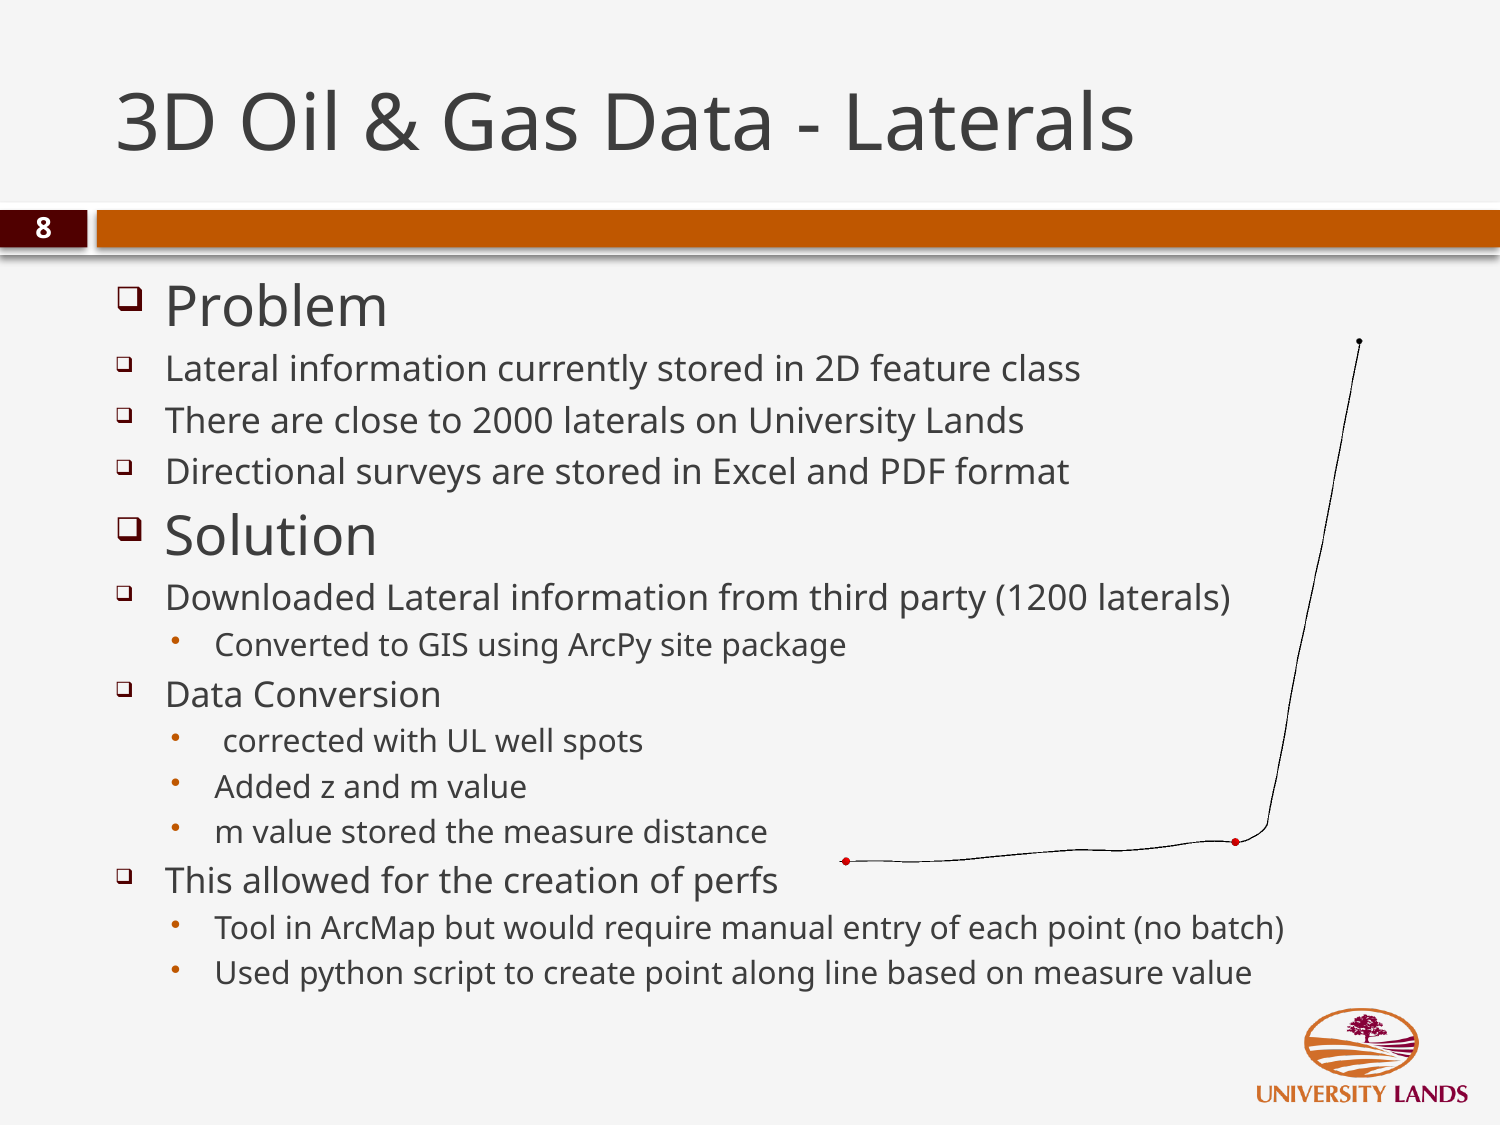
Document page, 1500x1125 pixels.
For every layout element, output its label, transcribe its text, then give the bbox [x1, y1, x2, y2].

slide_number 8 [0, 208, 88, 249]
picture [799, 312, 1426, 909]
title 3D Oil & Gas Data - Laterals [100, 37, 1438, 200]
list Problem Lateral information currently stored in 2D feature class There are close to 2000 laterals on University Lands Directional surveys are stored in Excel and PDF format Solution Downloaded Lateral information from third party (1200 laterals) Converted to GIS using ArcPy site package Data Conversion corrected with UL well spots Added z and m value m value stored the measure distance This allowed for the creation of perfs Tool in ArcMap but would require manual entry of each point (no batch) Used python script to create point along line based on measure value [100, 262, 1438, 1000]
picture [1224, 980, 1500, 1125]
